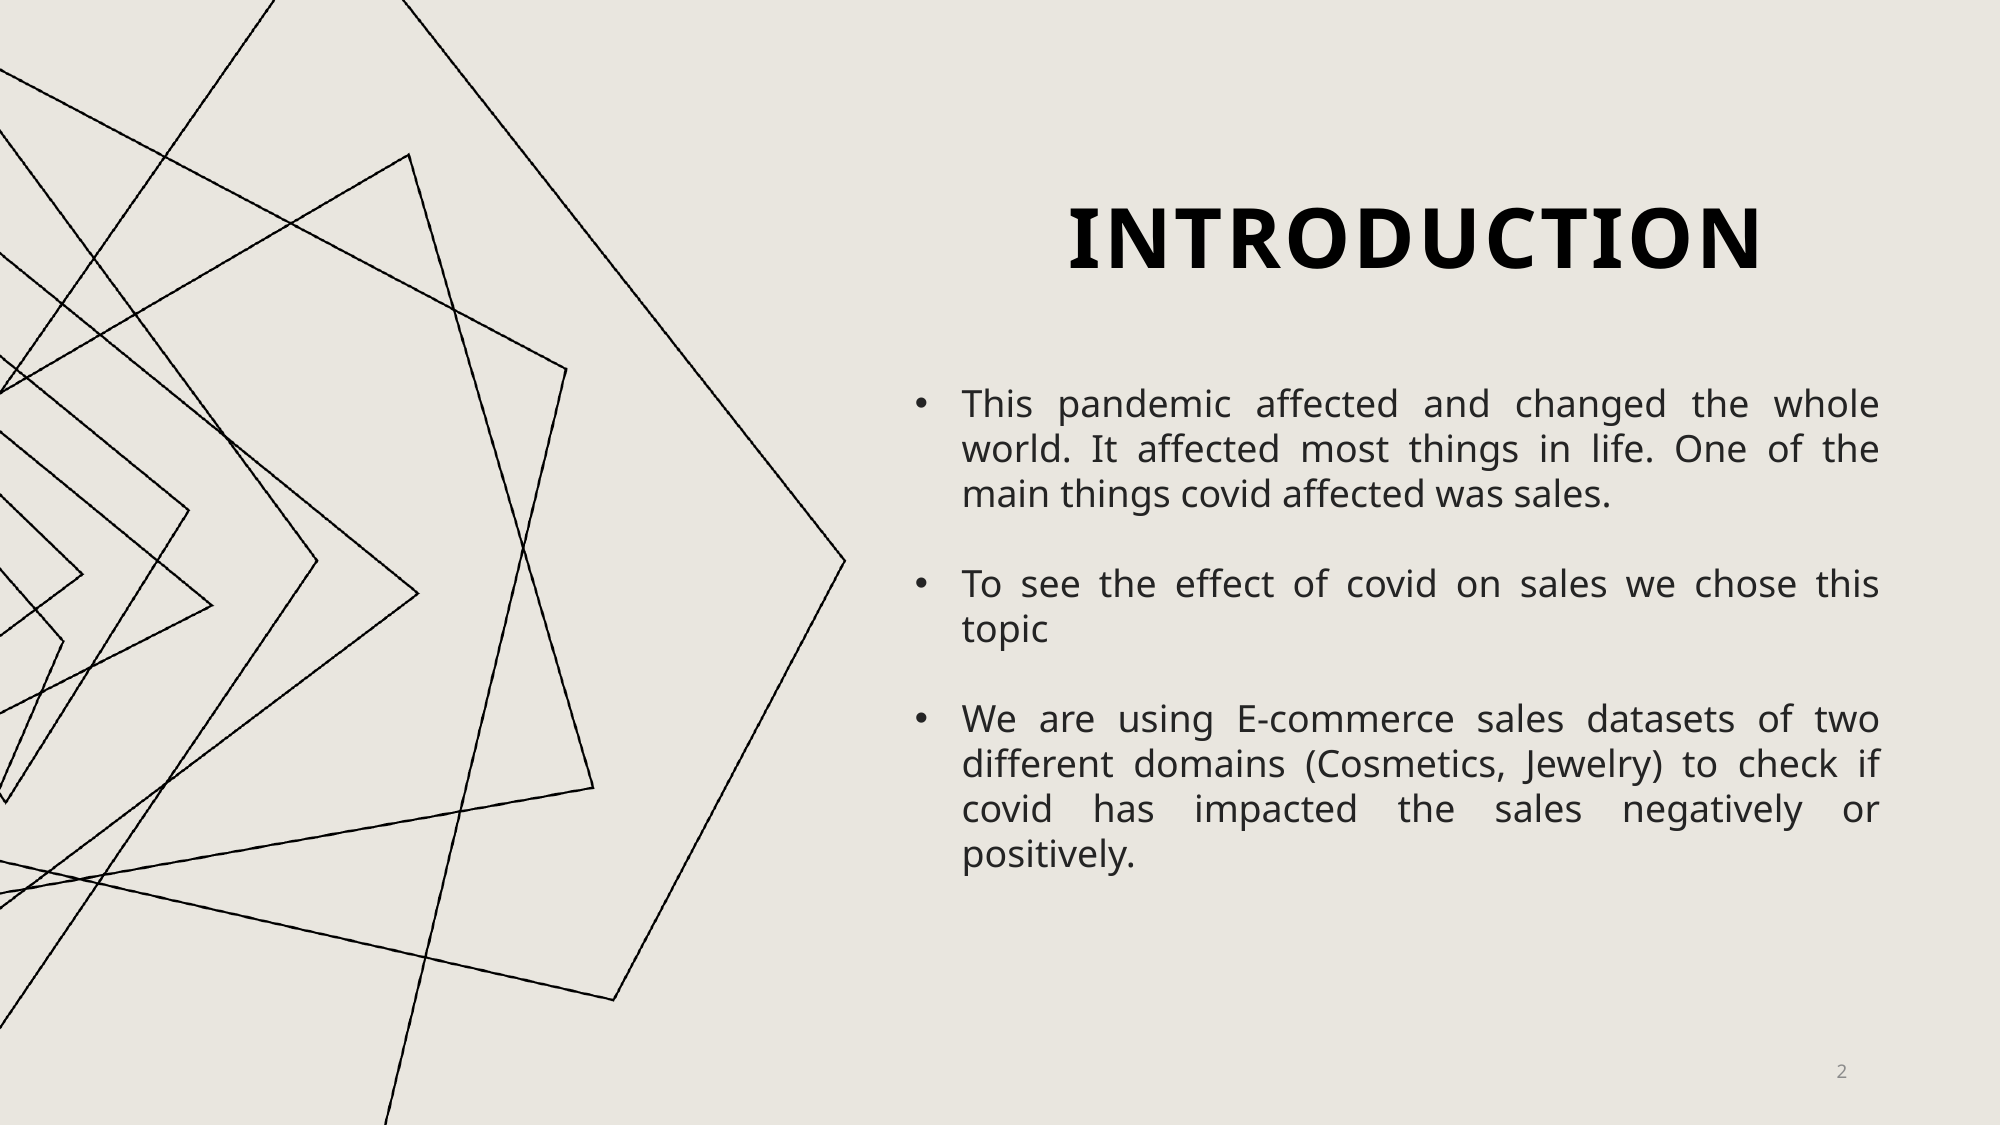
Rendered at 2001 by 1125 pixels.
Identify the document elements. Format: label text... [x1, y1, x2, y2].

slide_number 2 [1412, 1042, 1863, 1103]
picture [0, 0, 893, 1125]
text_box This pandemic affected and changed the whole world. It affected most things in life. One of the main things covid affected was sales. To see the effect of covid on sales we chose this topic We are using E-commerce sales datasets of two different domains (Cosmetics, Jewelry) to check if covid has impacted the sales negatively or positively. [900, 372, 1896, 883]
title Introduction [971, 189, 1863, 328]
